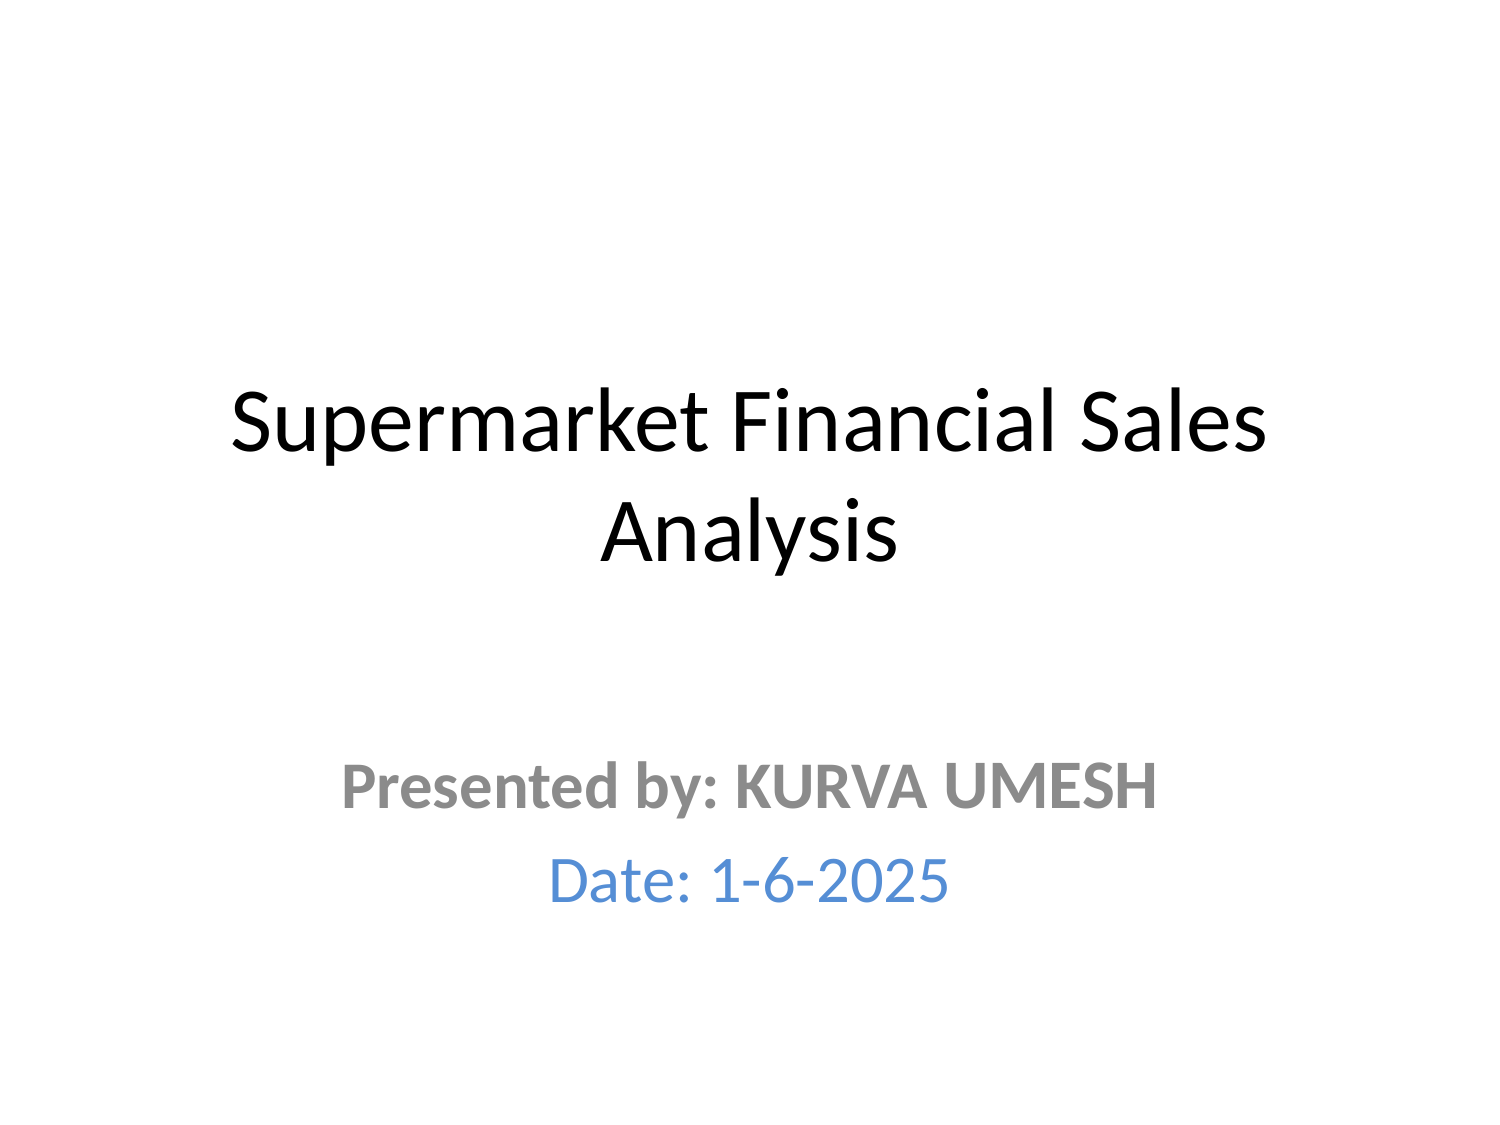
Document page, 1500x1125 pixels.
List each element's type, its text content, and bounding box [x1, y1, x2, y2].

subtitle Presented by: KURVA UMESH Date: 1-6-2025 [225, 637, 1275, 925]
title Supermarket Financial Sales Analysis [112, 349, 1388, 591]
